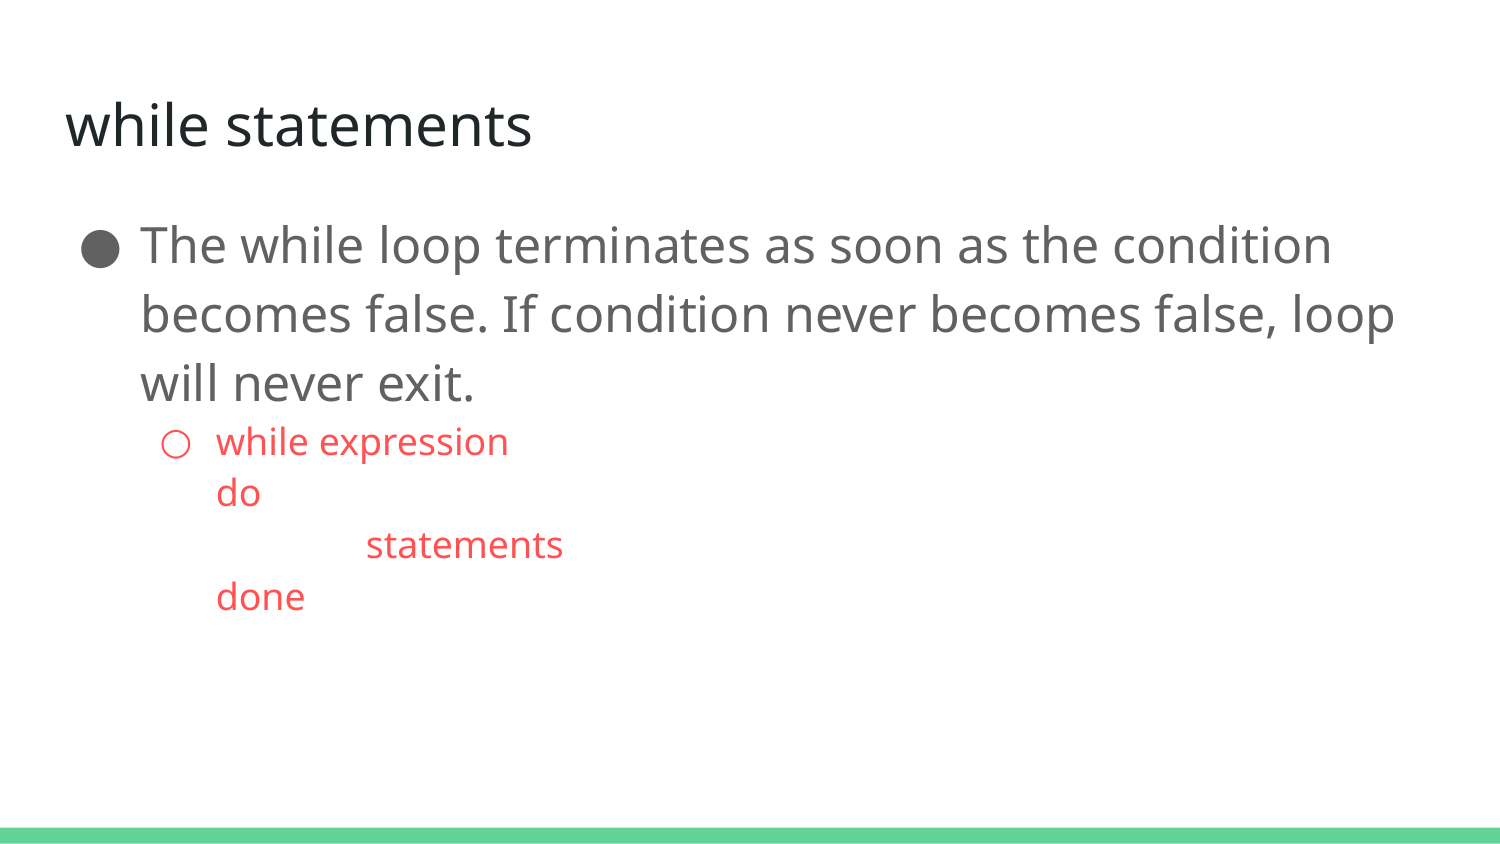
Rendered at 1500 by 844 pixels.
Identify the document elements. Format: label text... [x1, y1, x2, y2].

text_box while statements [51, 72, 1449, 167]
text_box The while loop terminates as soon as the condition becomes false. If condition never becomes false, loop will never exit. while expression do statements done [51, 189, 1449, 750]
